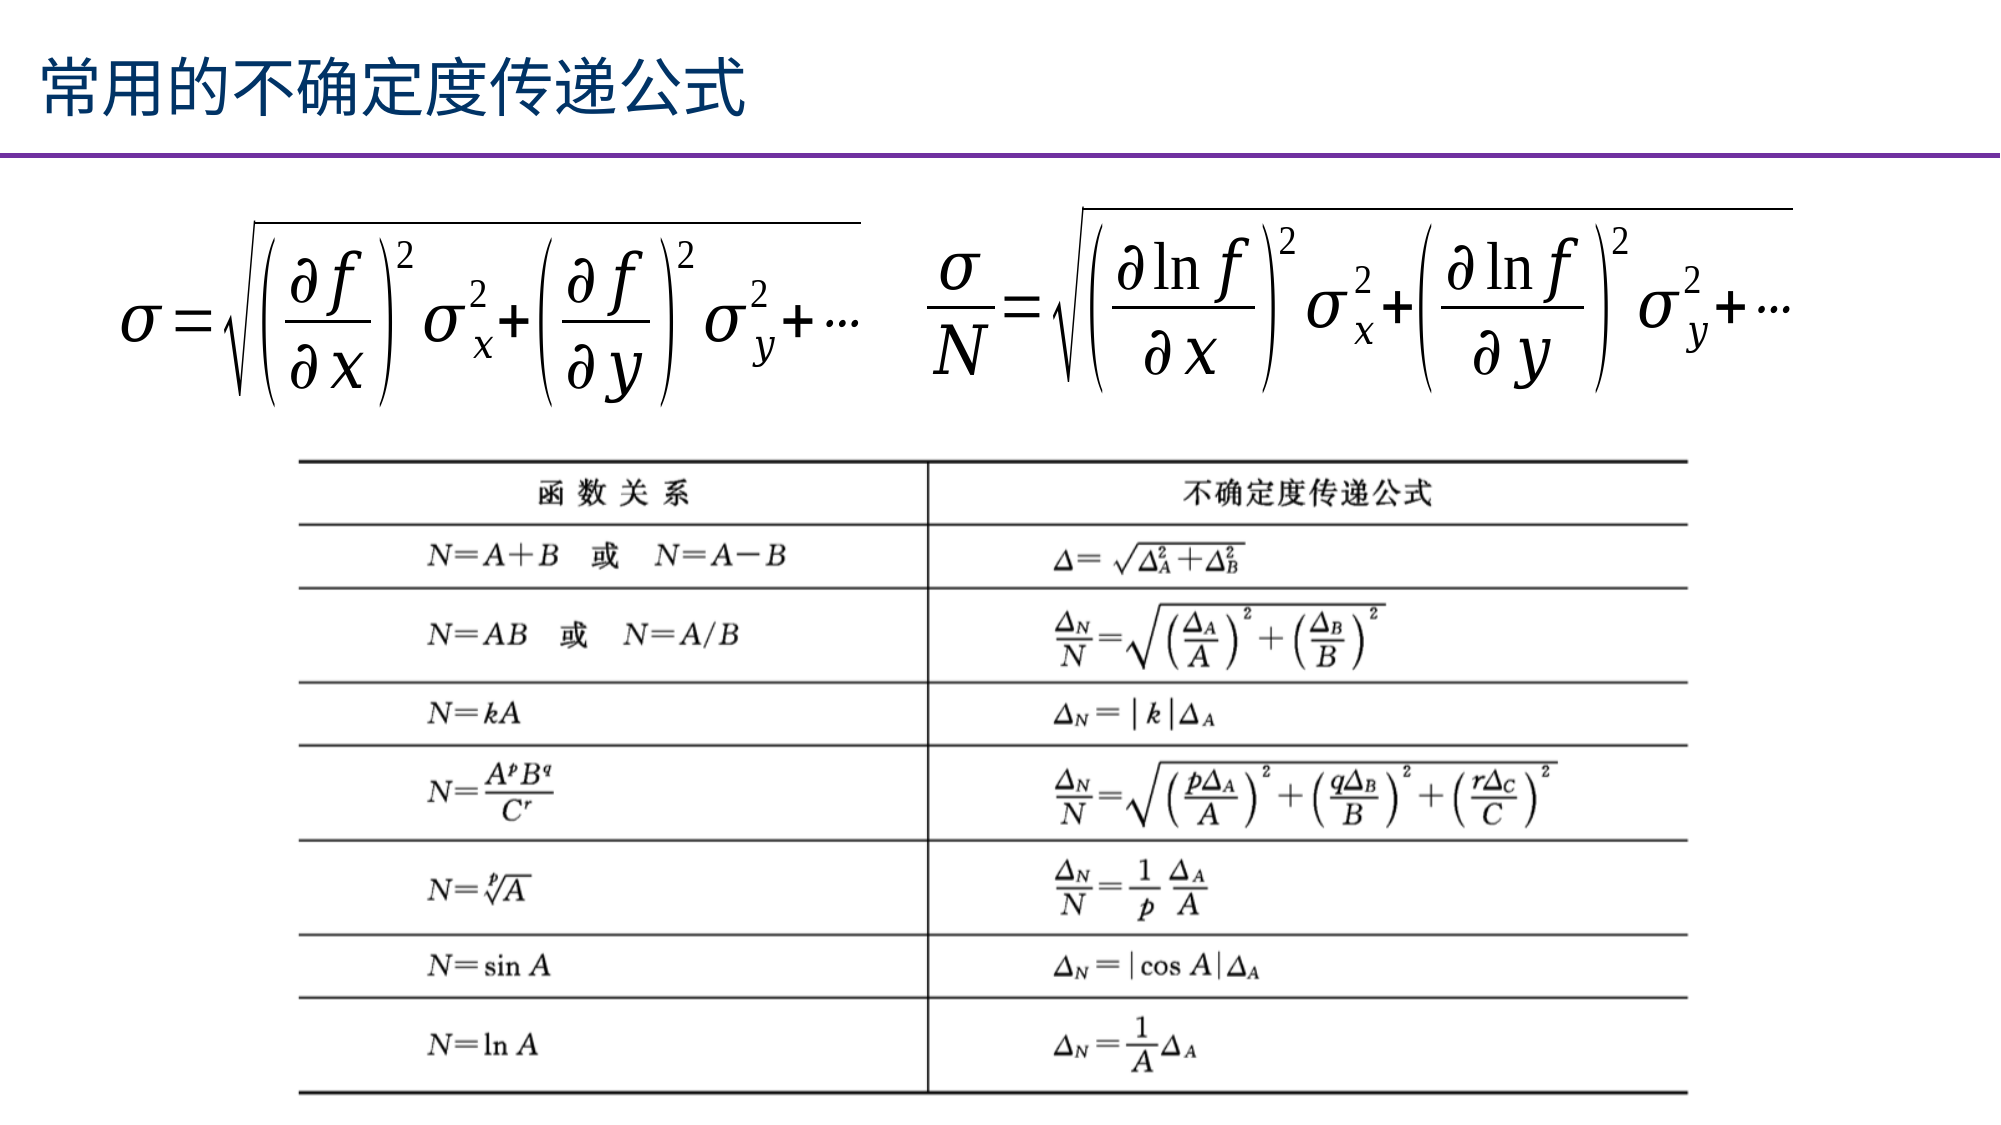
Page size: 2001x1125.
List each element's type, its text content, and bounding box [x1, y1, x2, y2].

text_box 常用的不确定度传递公式 [22, 39, 762, 132]
picture [284, 444, 1716, 1108]
